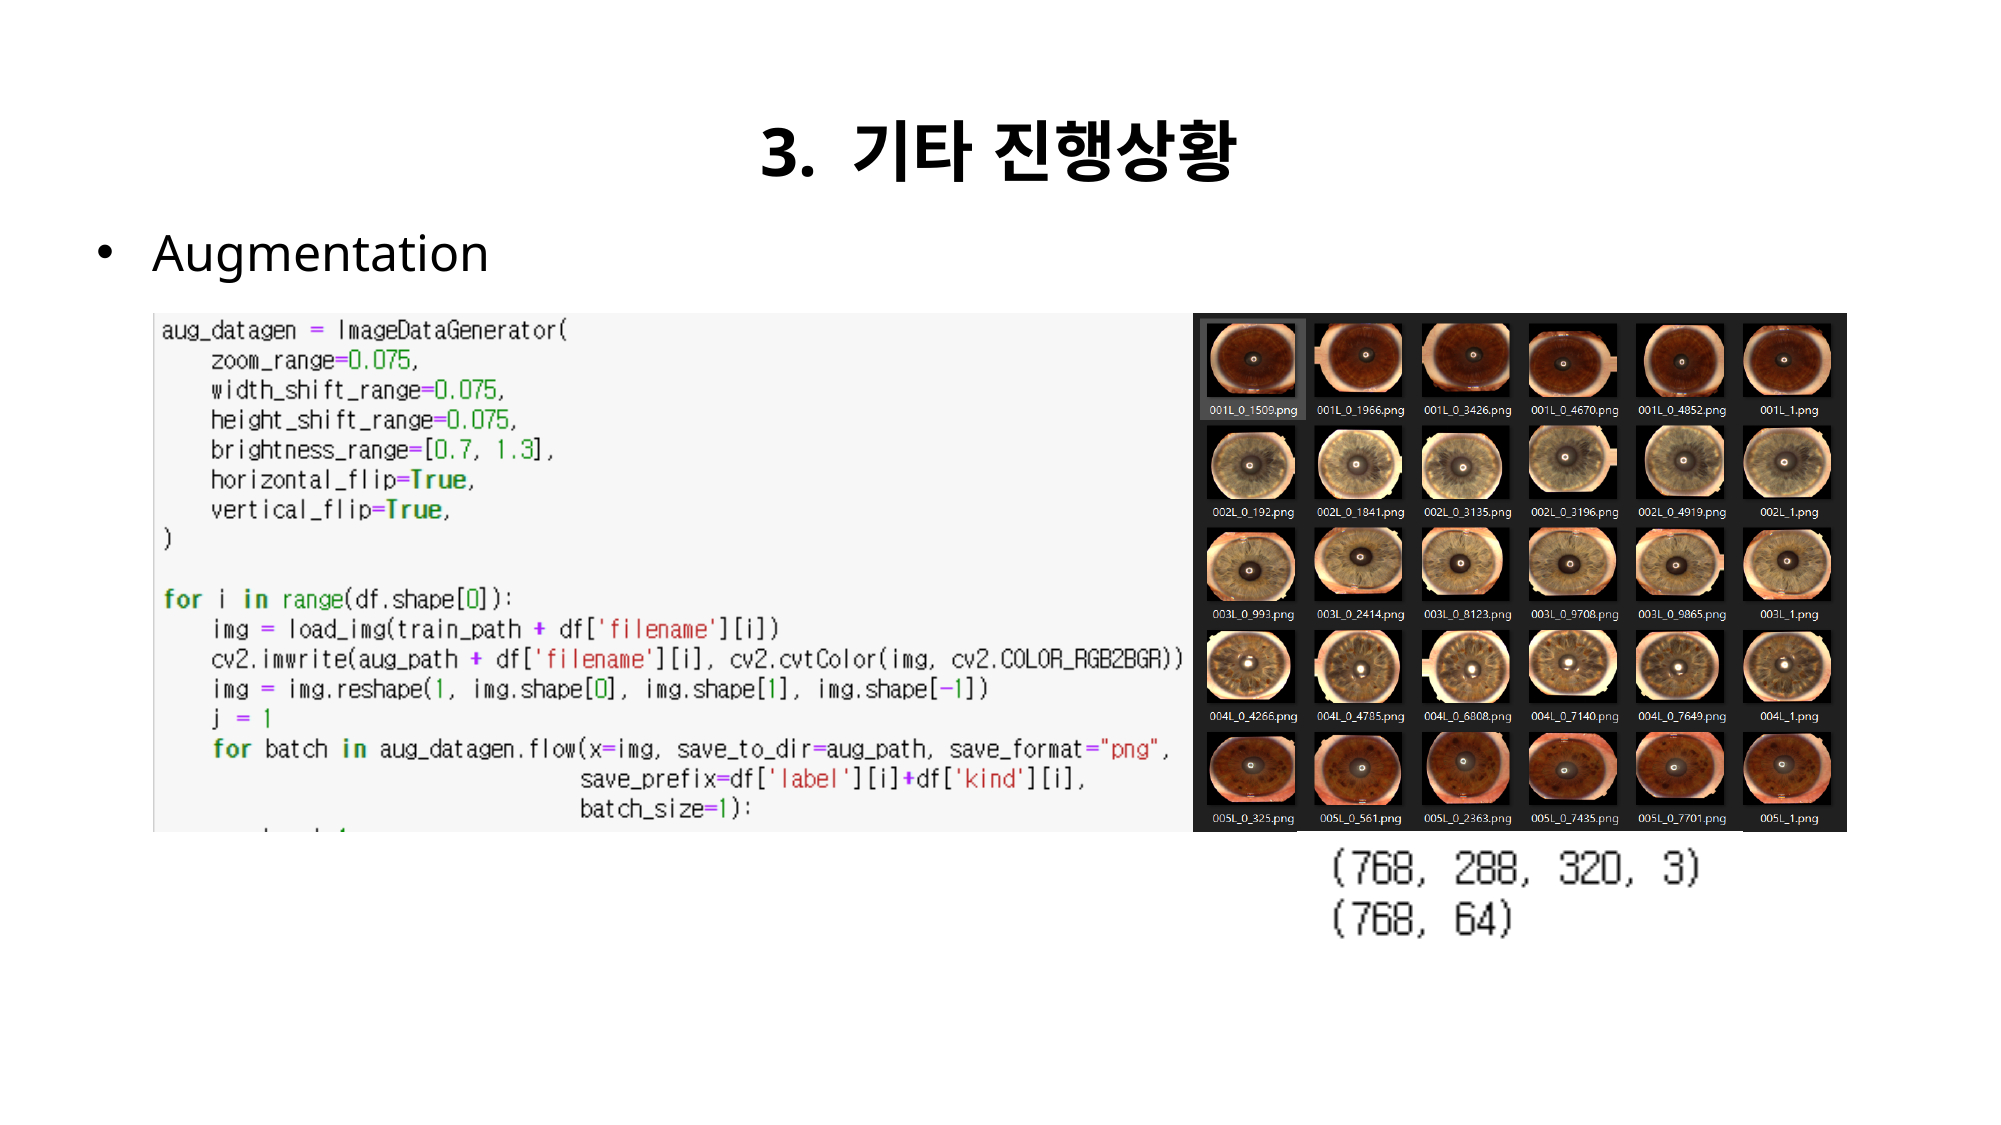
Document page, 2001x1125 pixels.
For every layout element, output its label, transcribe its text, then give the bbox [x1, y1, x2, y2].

text_box Augmentation [81, 184, 1918, 379]
text_box 3. 기타 진행상황 [494, 62, 1506, 184]
picture [1297, 831, 1743, 954]
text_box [153, 313, 1847, 832]
